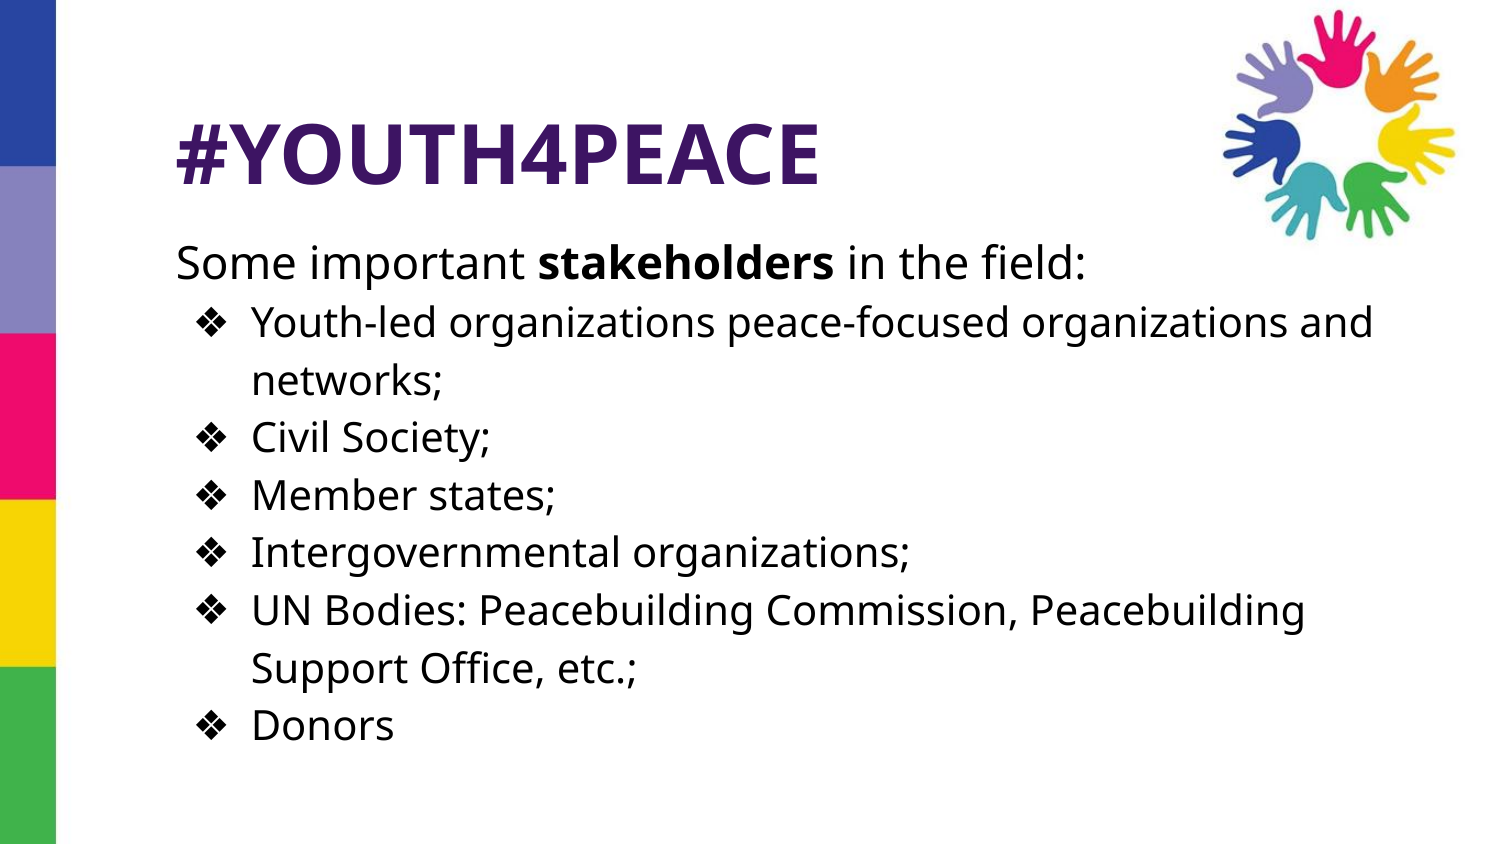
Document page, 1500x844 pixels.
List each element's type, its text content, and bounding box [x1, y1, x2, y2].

title #YOUTH4PEACE [160, 38, 1081, 210]
picture [0, 0, 1500, 844]
text_box Some important stakeholders in the field: Youth-led organizations peace-focused organizations and networks; Civil Society; Member states; Intergovernmental organizations; UN Bodies: Peacebuilding Commission, Peacebuilding Support Office, etc.; Donors [160, 210, 1421, 746]
